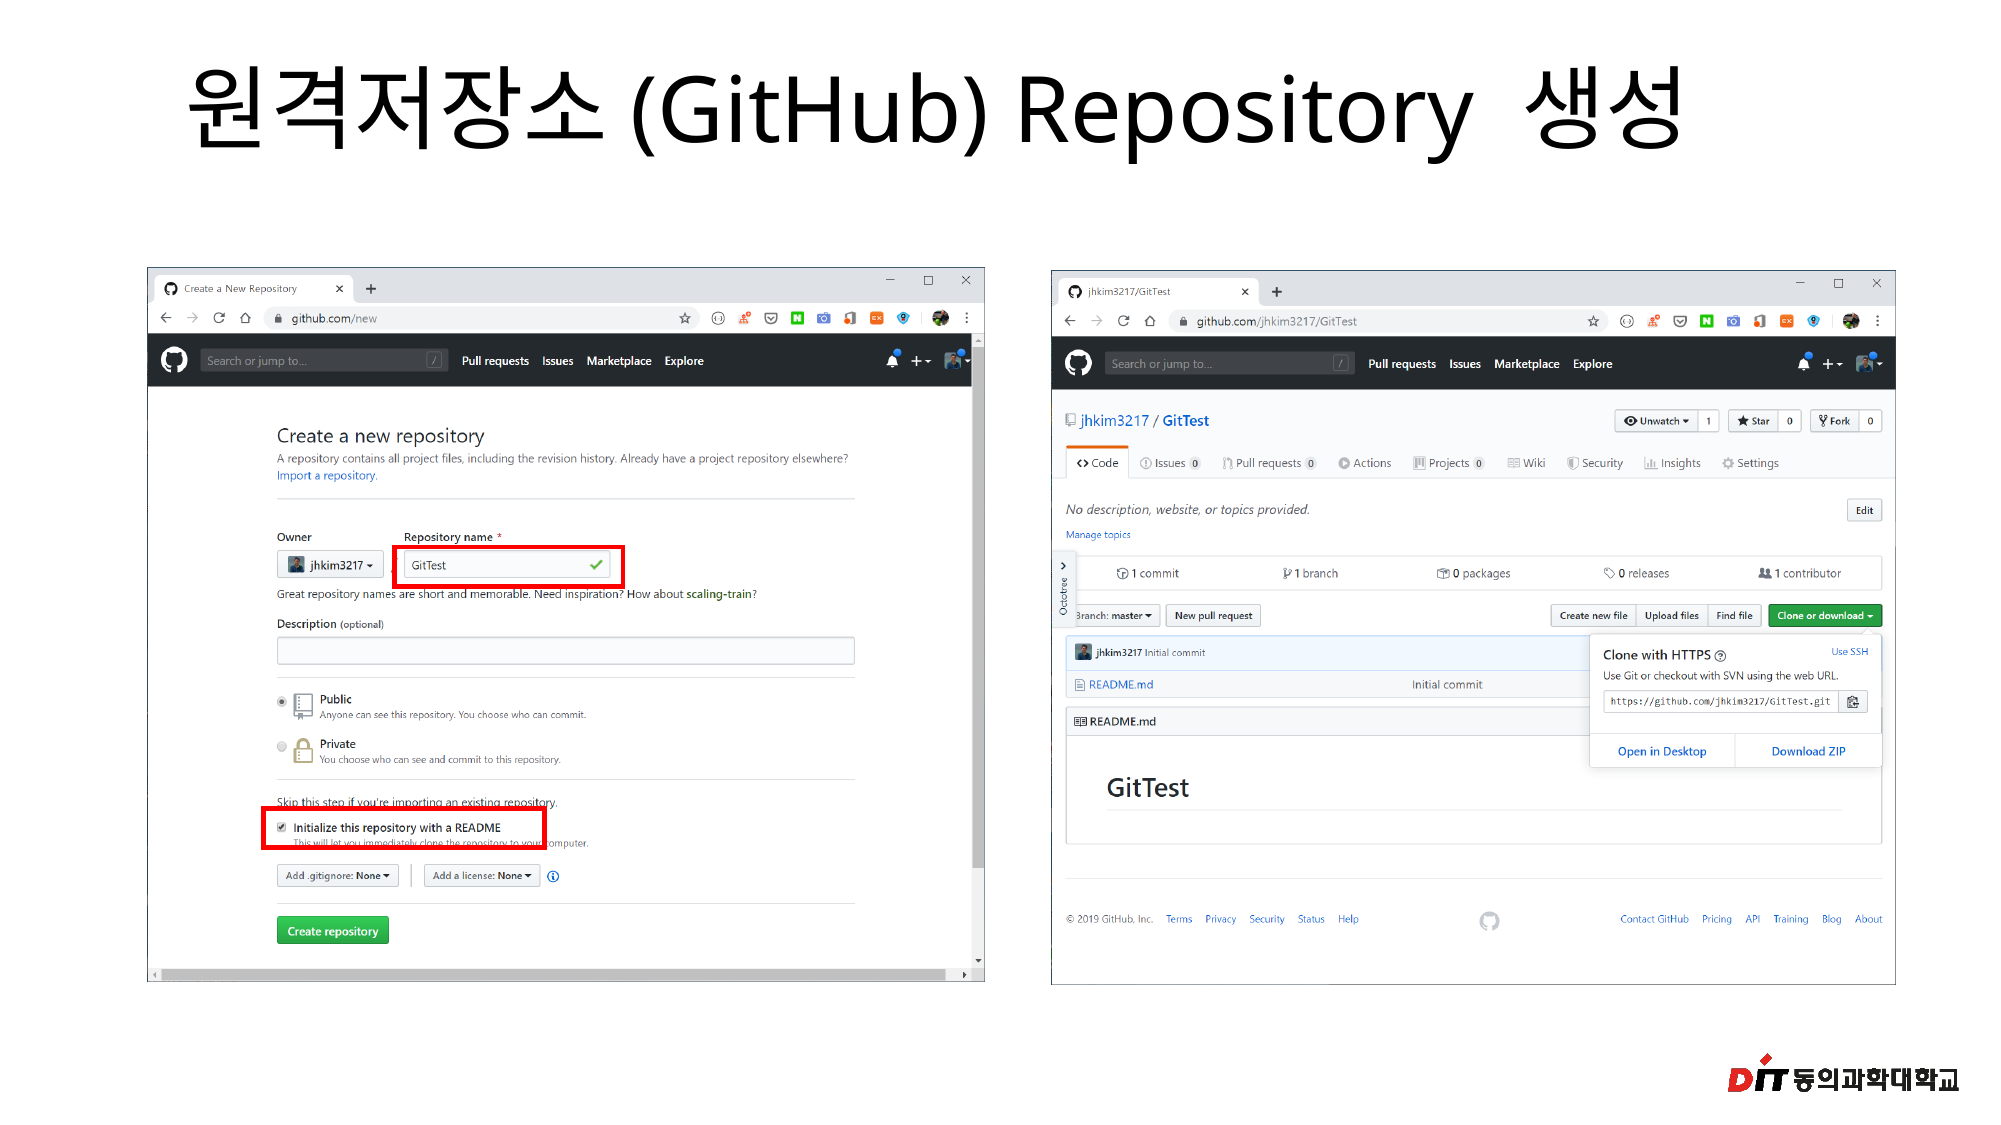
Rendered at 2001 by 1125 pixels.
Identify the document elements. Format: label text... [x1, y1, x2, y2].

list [147, 267, 985, 982]
title 원격저장소(GitHub) Repository 생성 [170, 53, 1896, 271]
picture [1051, 270, 1896, 985]
picture [1727, 1053, 1959, 1092]
